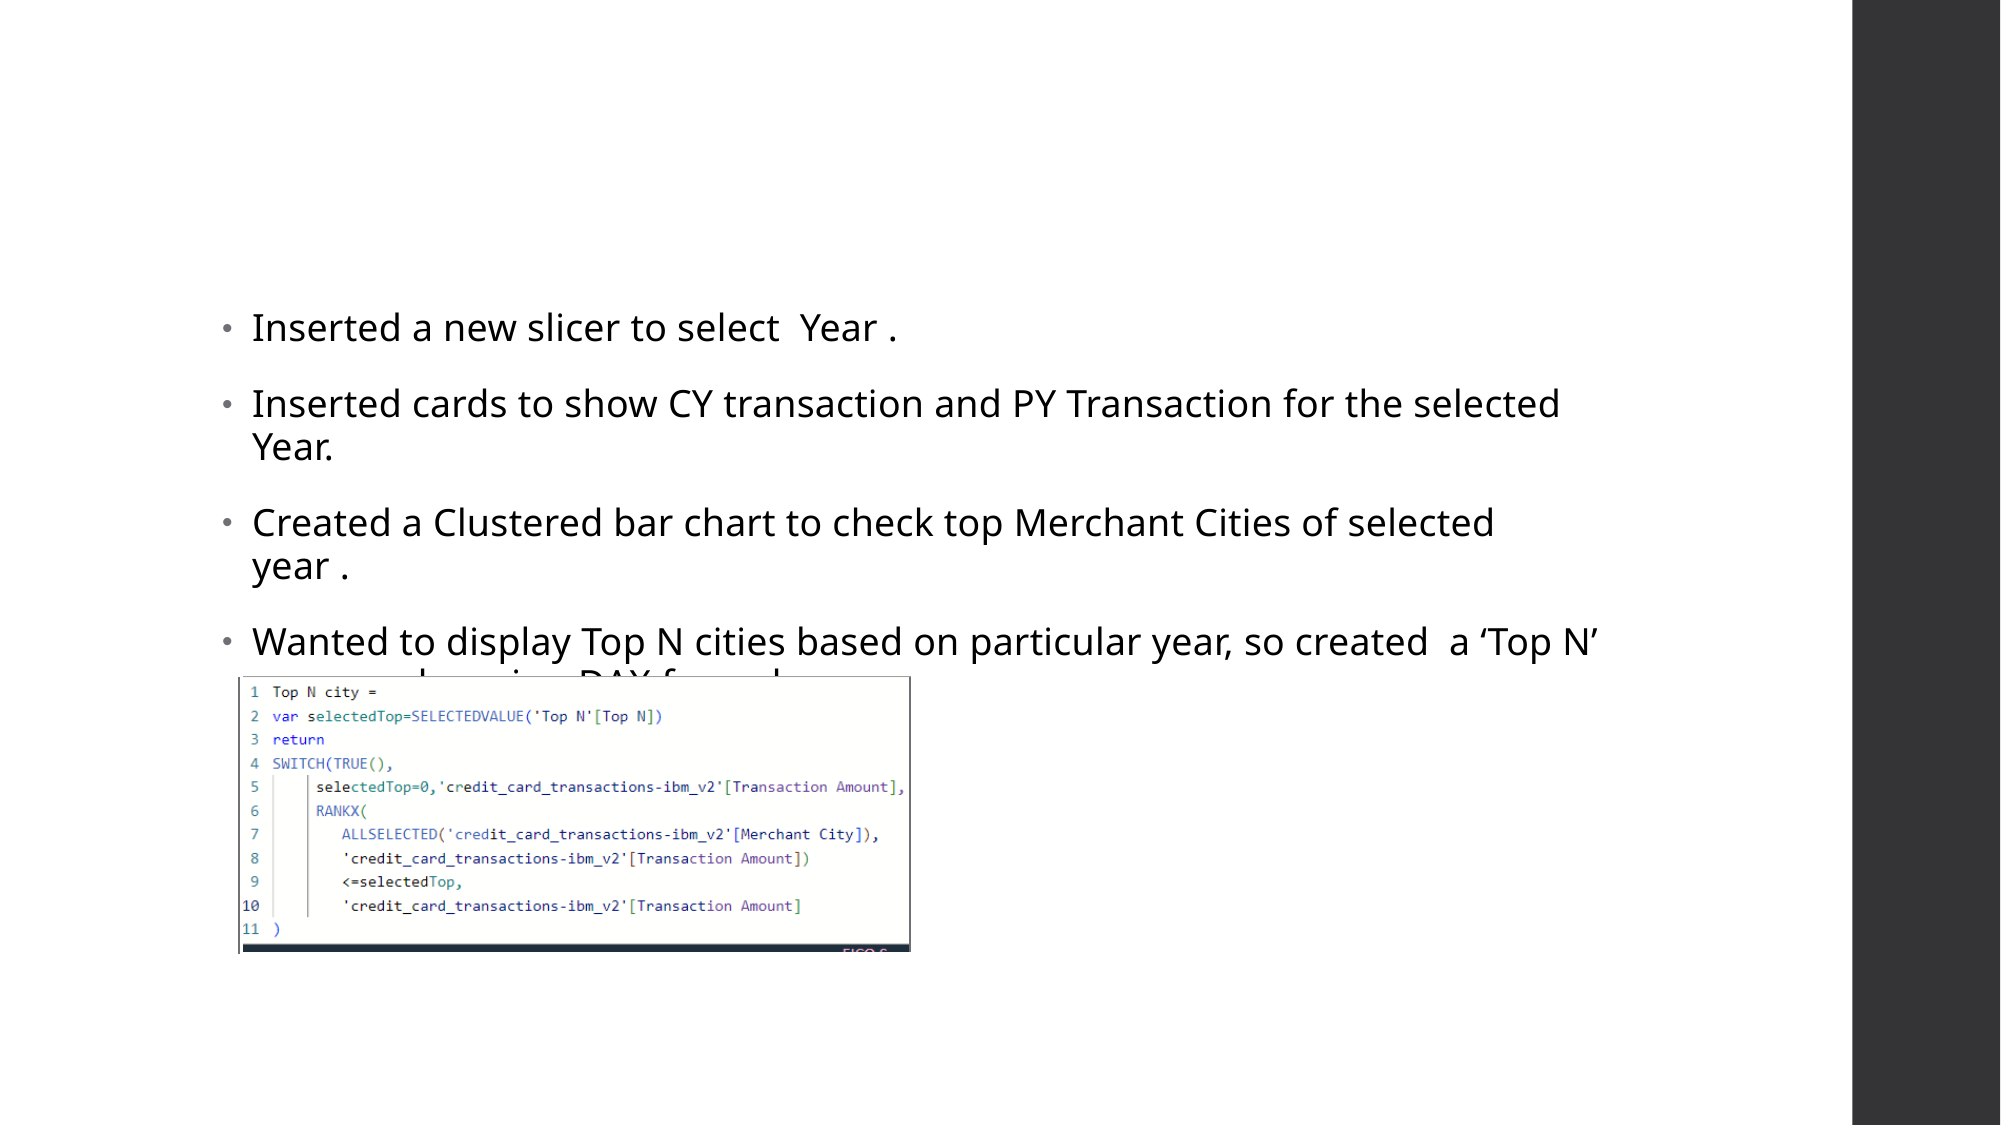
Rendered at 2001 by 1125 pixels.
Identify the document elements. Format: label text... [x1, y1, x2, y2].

list Inserted a new slicer to select Year . Inserted cards to show CY transaction and PY Transaction for the selected Year. Created a Clustered bar chart to check top Merchant Cities of selected year . Wanted to display Top N cities based on particular year, so created a ‘Top N’ measure by using DAX formula. [206, 299, 1617, 1014]
picture [242, 676, 909, 953]
